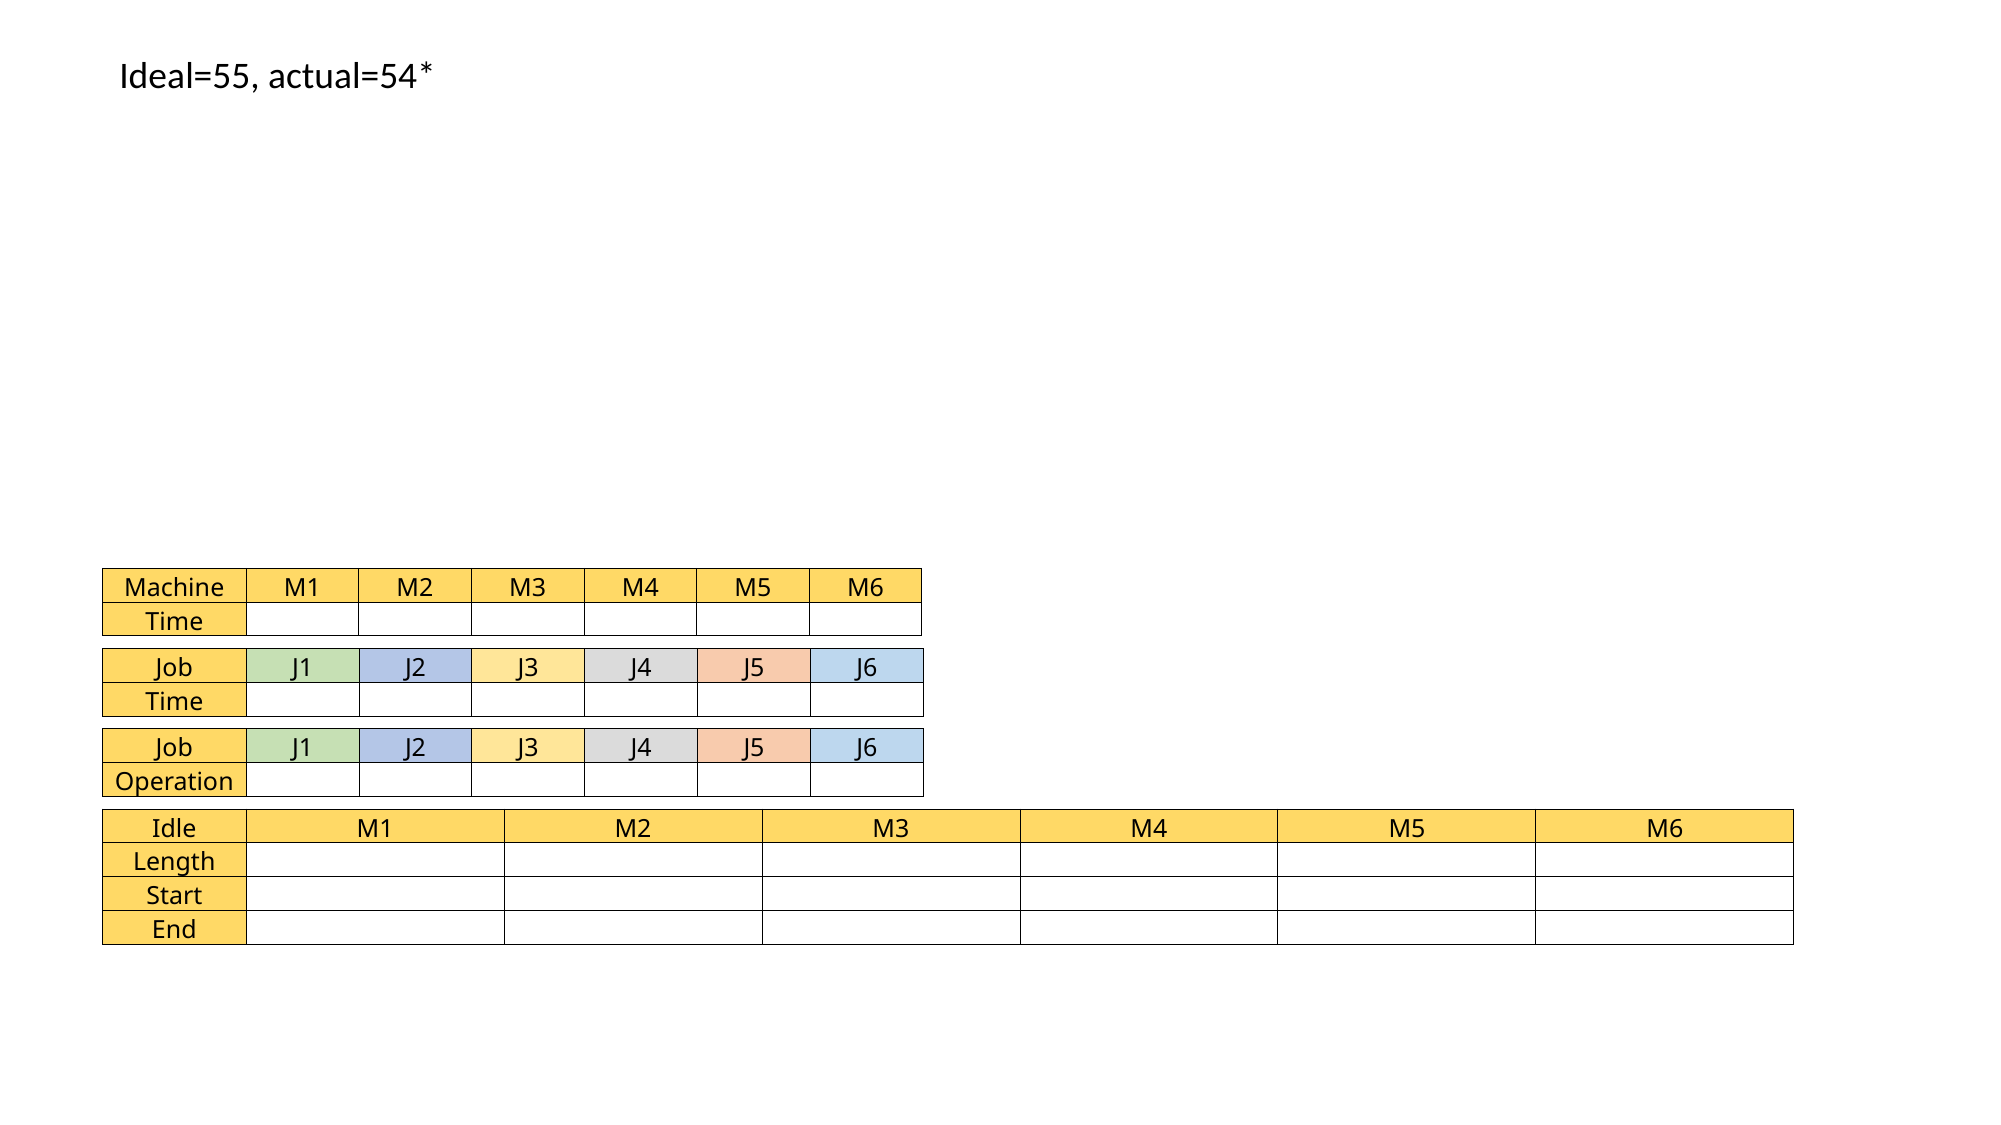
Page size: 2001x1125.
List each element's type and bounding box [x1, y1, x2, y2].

table_cell [1536, 877, 1793, 910]
table_cell [247, 877, 504, 910]
table_header [1278, 810, 1535, 842]
table_header [698, 729, 810, 762]
table_header [360, 729, 471, 762]
table_header [1536, 810, 1793, 842]
table_header [360, 649, 471, 682]
table_header [472, 569, 584, 602]
table_cell [360, 763, 471, 796]
table_cell [811, 763, 923, 796]
table_header [103, 729, 246, 762]
table_cell [585, 603, 696, 635]
table_header [505, 810, 762, 842]
table_header [585, 649, 697, 682]
table_cell [585, 763, 697, 796]
table_cell [247, 683, 359, 716]
table_cell [472, 763, 584, 796]
table_cell [763, 843, 1020, 876]
table_header [103, 810, 246, 842]
table_cell [472, 603, 584, 635]
table_header [247, 810, 504, 842]
table_cell [698, 763, 810, 796]
table_header [811, 729, 923, 762]
table_cell [103, 843, 246, 876]
table_cell [1278, 911, 1535, 944]
table_header [810, 569, 921, 602]
table_header [1021, 810, 1277, 842]
table_header [103, 569, 246, 602]
table_cell [1021, 877, 1277, 910]
table_cell [359, 603, 471, 635]
table_cell [247, 603, 358, 635]
table_cell [103, 877, 246, 910]
table_cell [1536, 843, 1793, 876]
table_cell [360, 683, 471, 716]
table_cell [697, 603, 809, 635]
table_cell [472, 683, 584, 716]
table_header [585, 569, 696, 602]
table_cell [585, 683, 697, 716]
table_cell [1278, 877, 1535, 910]
table_header [247, 729, 359, 762]
table_header [103, 649, 246, 682]
table_cell [698, 683, 810, 716]
table_cell [505, 877, 762, 910]
table_header [247, 569, 358, 602]
table_cell [103, 683, 246, 716]
table_cell [103, 763, 246, 796]
table_cell [810, 603, 921, 635]
text_box [104, 43, 452, 104]
table_cell [1021, 911, 1277, 944]
table_cell [247, 843, 504, 876]
table_cell [247, 911, 504, 944]
table_cell [1278, 843, 1535, 876]
table_header [811, 649, 923, 682]
table_cell [763, 911, 1020, 944]
table_header [472, 729, 584, 762]
table_cell [1536, 911, 1793, 944]
table_cell [505, 911, 762, 944]
table_cell [103, 603, 246, 635]
table_header [697, 569, 809, 602]
table_cell [811, 683, 923, 716]
table_cell [505, 843, 762, 876]
table_header [359, 569, 471, 602]
table_header [763, 810, 1020, 842]
table_header [698, 649, 810, 682]
table_header [472, 649, 584, 682]
table_cell [1021, 843, 1277, 876]
table_cell [103, 911, 246, 944]
table_header [247, 649, 359, 682]
table_cell [247, 763, 359, 796]
table_header [585, 729, 697, 762]
table_cell [763, 877, 1020, 910]
